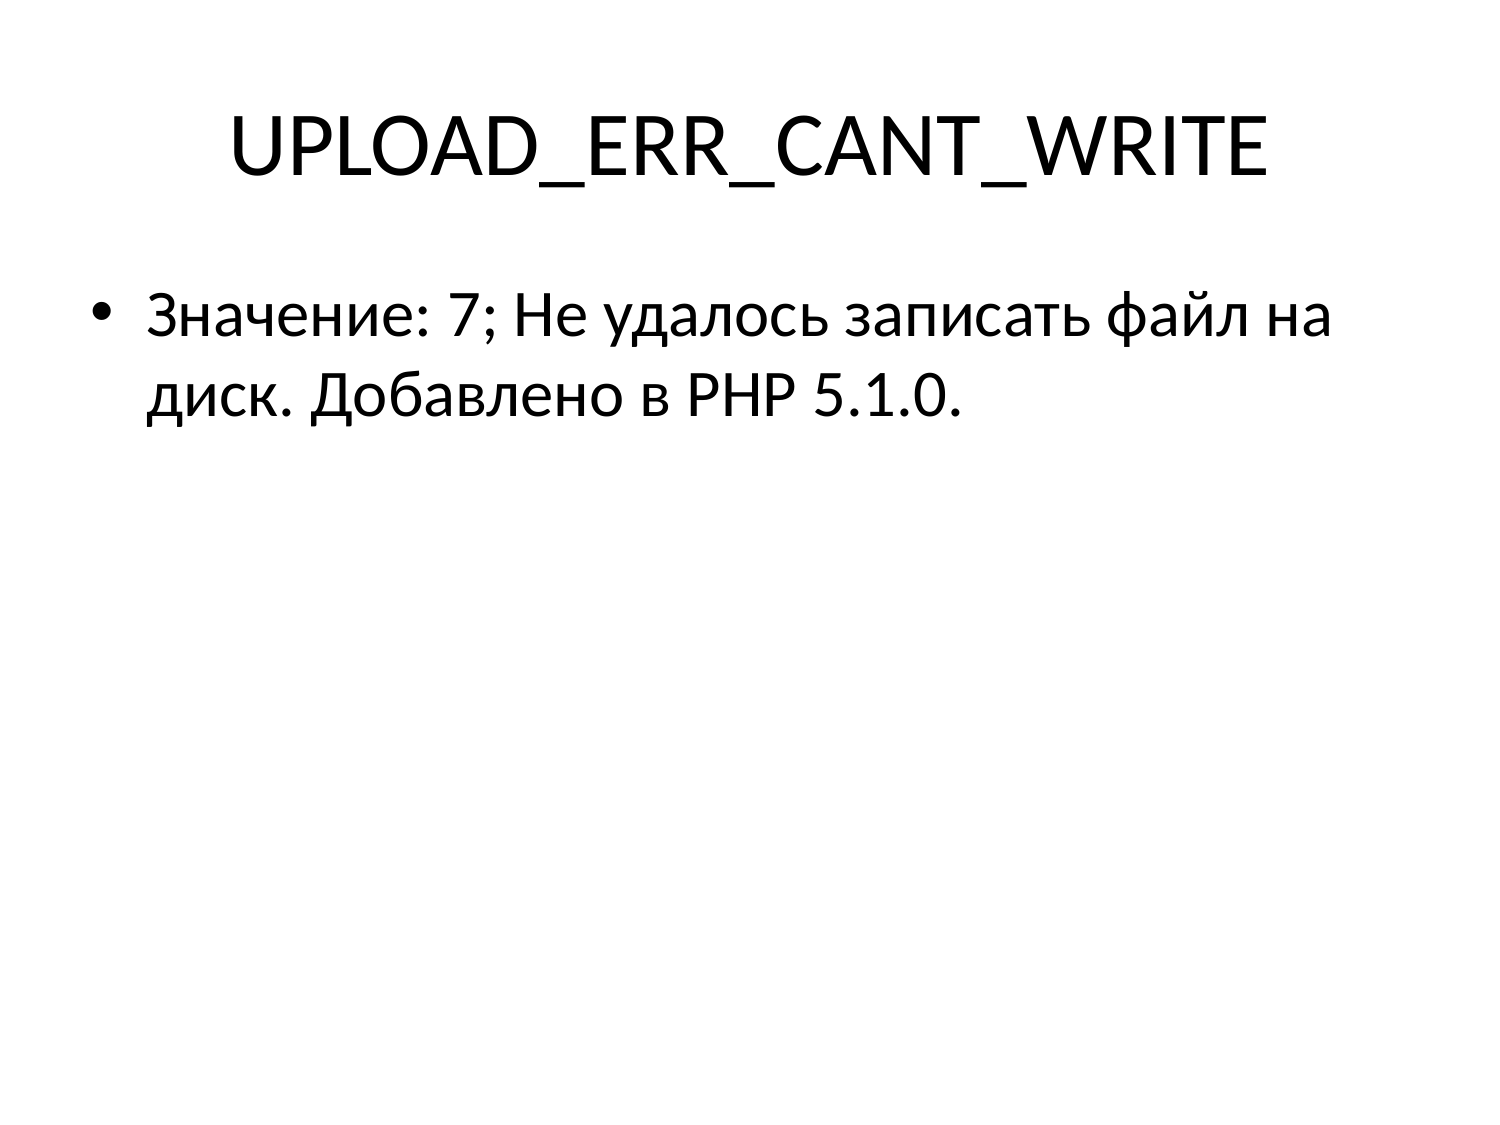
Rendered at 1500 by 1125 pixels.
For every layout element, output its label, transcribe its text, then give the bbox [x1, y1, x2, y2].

title UPLOAD_ERR_CANT_WRITE [75, 45, 1425, 233]
list Значение: 7; Не удалось записать файл на диск. Добавлено в PHP 5.1.0. [75, 262, 1425, 1005]
